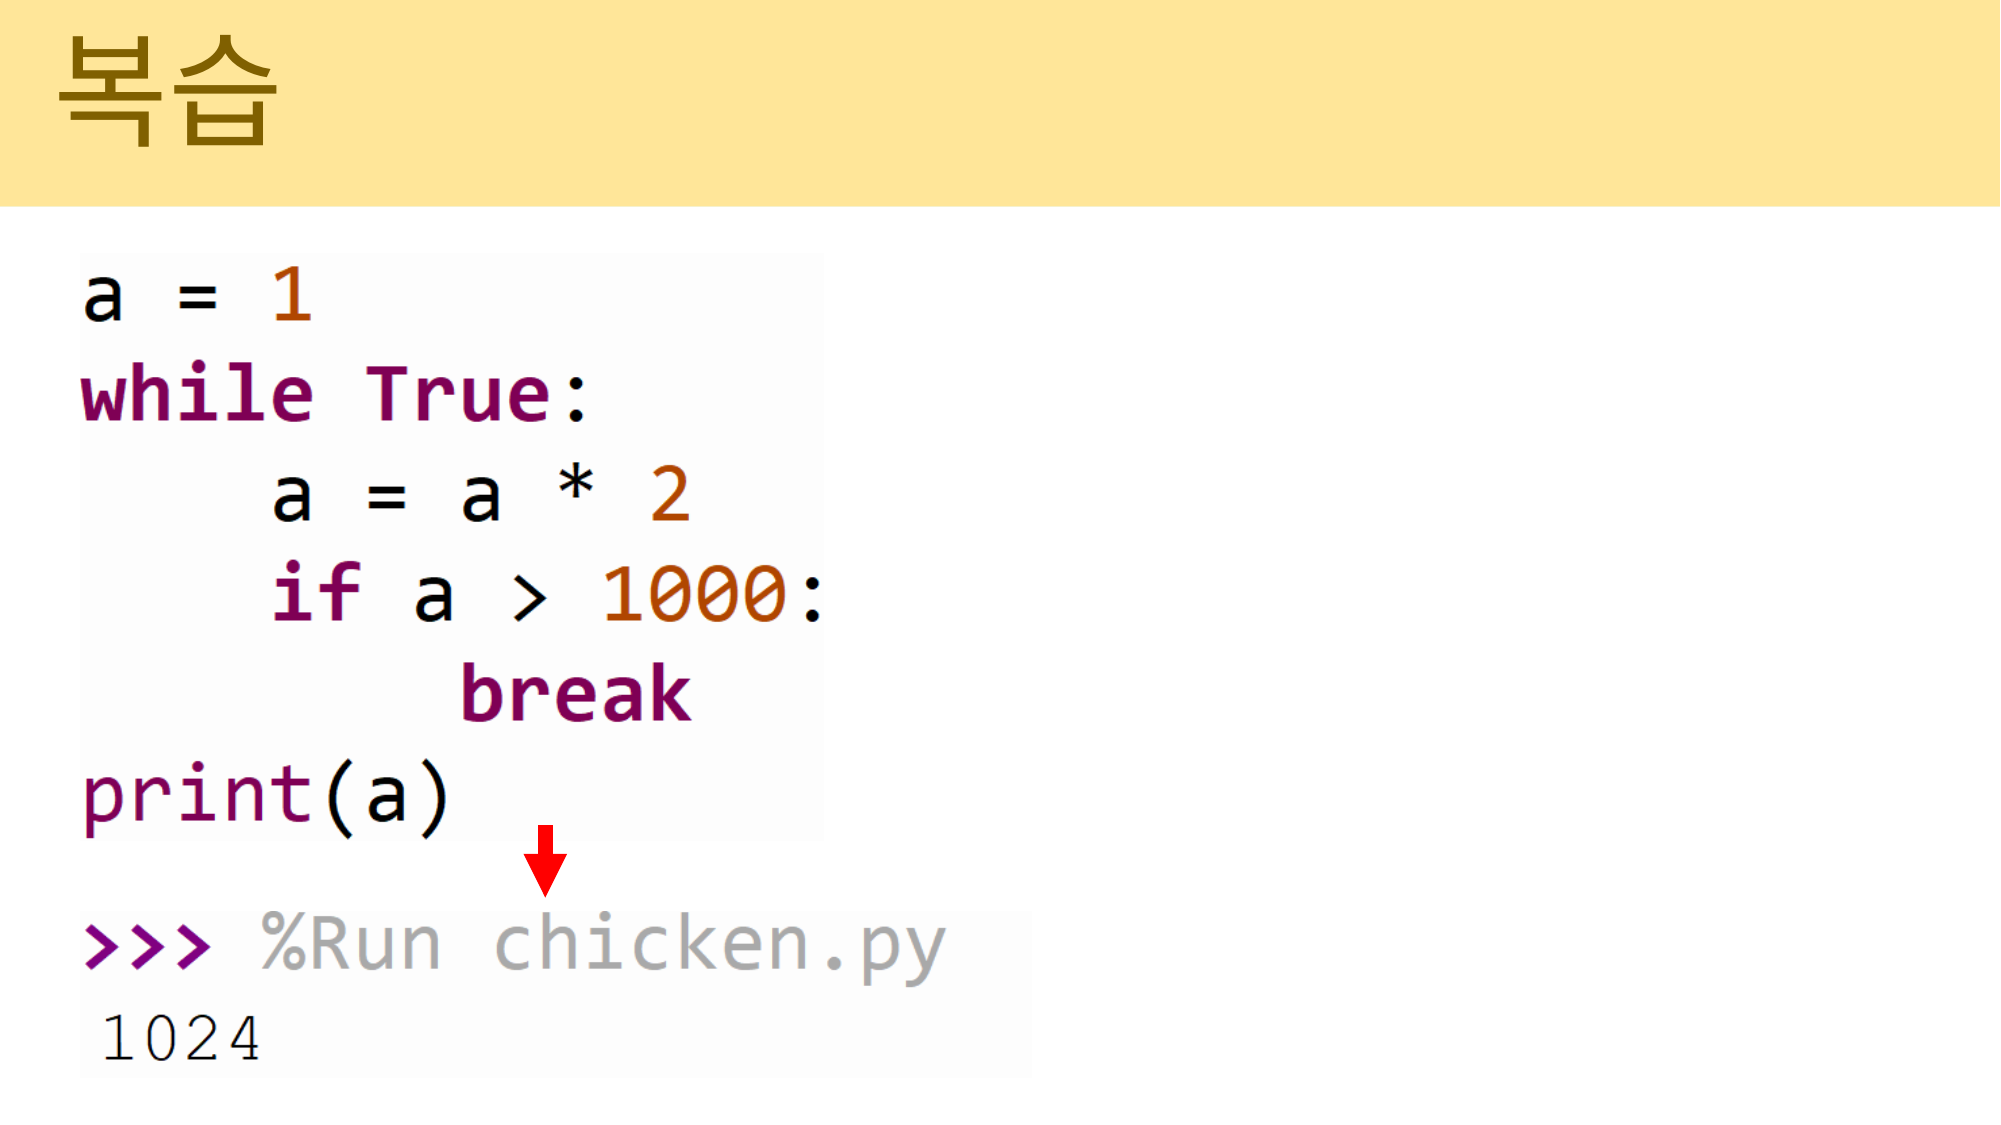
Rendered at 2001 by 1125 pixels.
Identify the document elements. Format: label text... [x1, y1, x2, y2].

picture [80, 253, 824, 841]
picture [80, 911, 1032, 1078]
text_box 복습 [38, 5, 1861, 171]
text_box [0, 0, 2000, 207]
